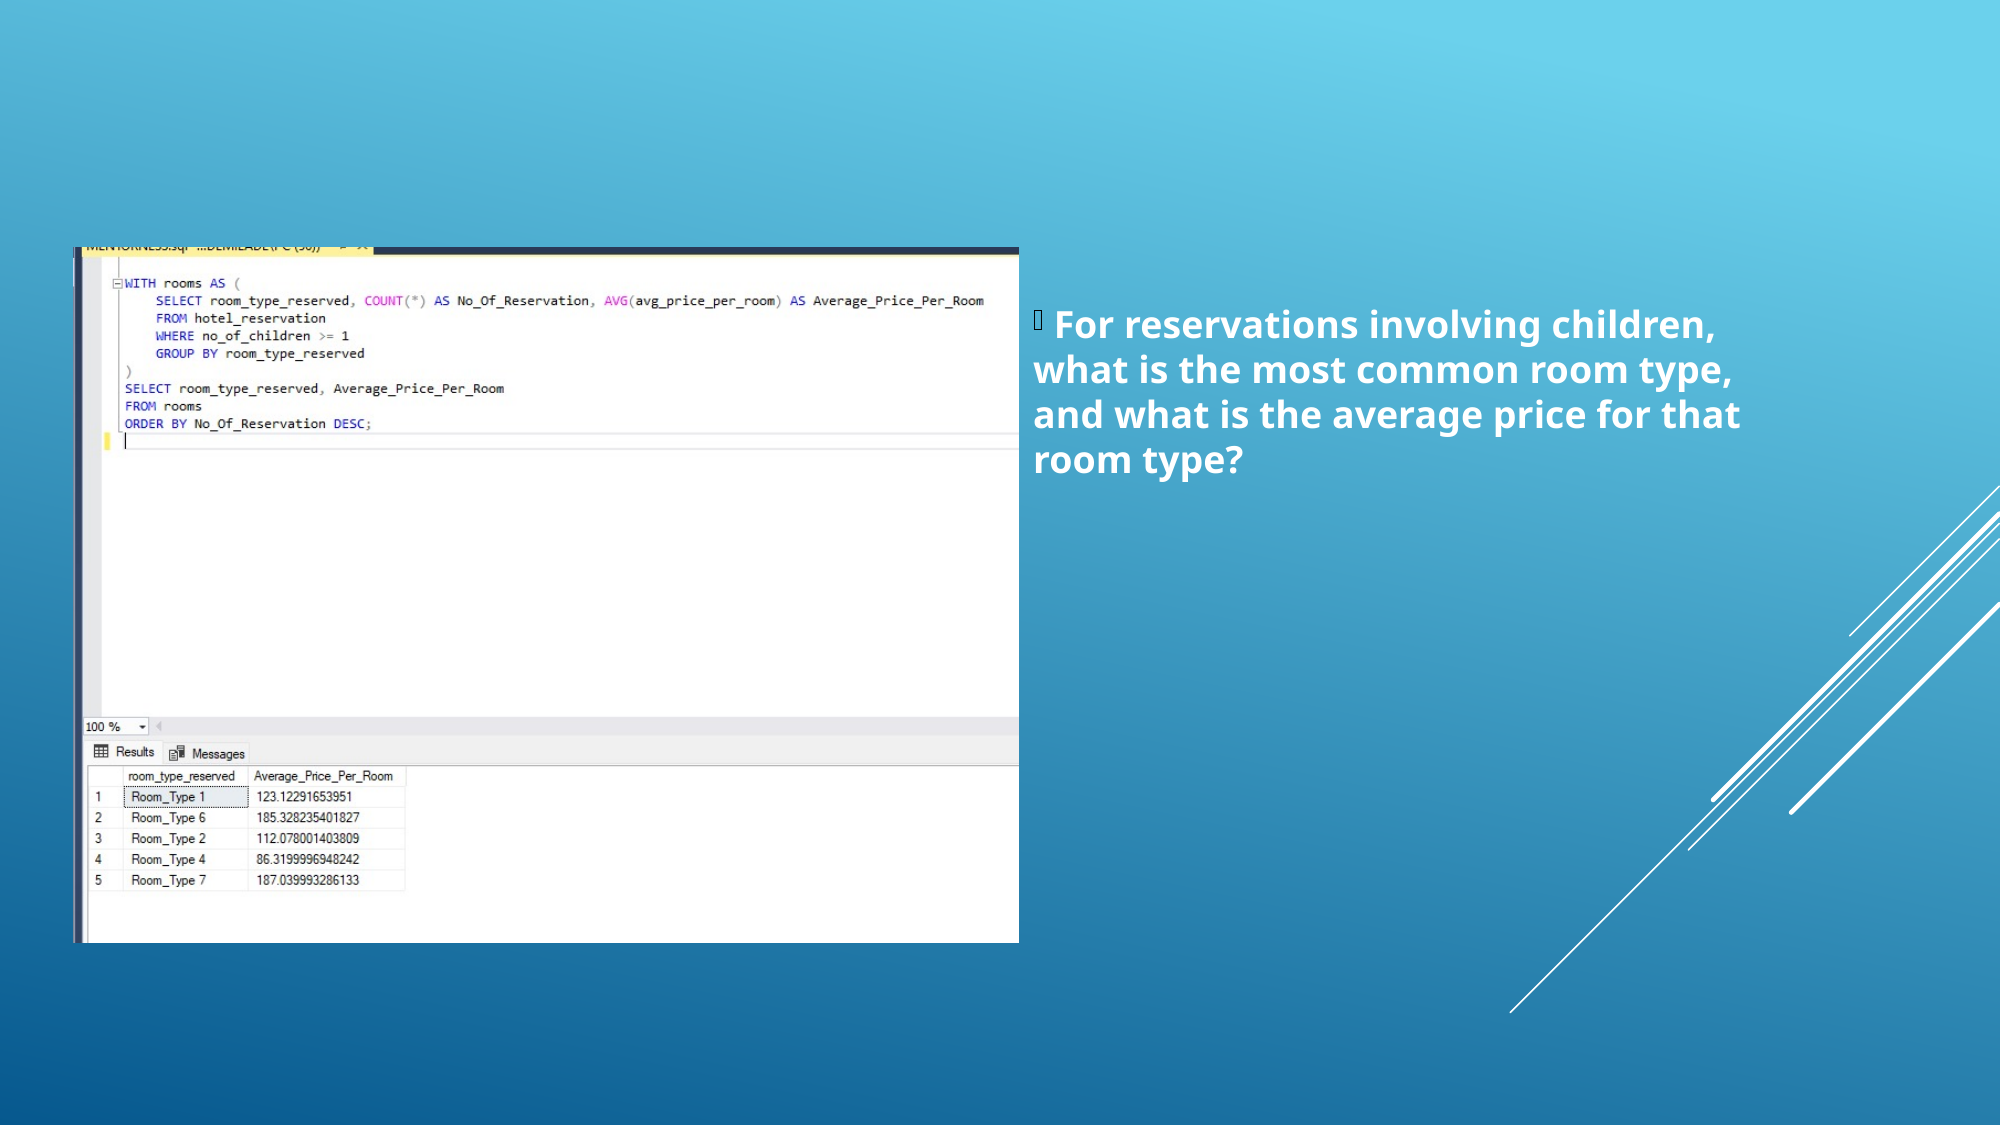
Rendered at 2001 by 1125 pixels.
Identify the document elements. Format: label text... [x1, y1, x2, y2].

text_box [0, 0, 2000, 1125]
text_box For reservations involving children, what is the most common room type, and what is the average price for that room type? [1019, 281, 1809, 500]
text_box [1510, 485, 2000, 1013]
picture [73, 247, 1019, 944]
